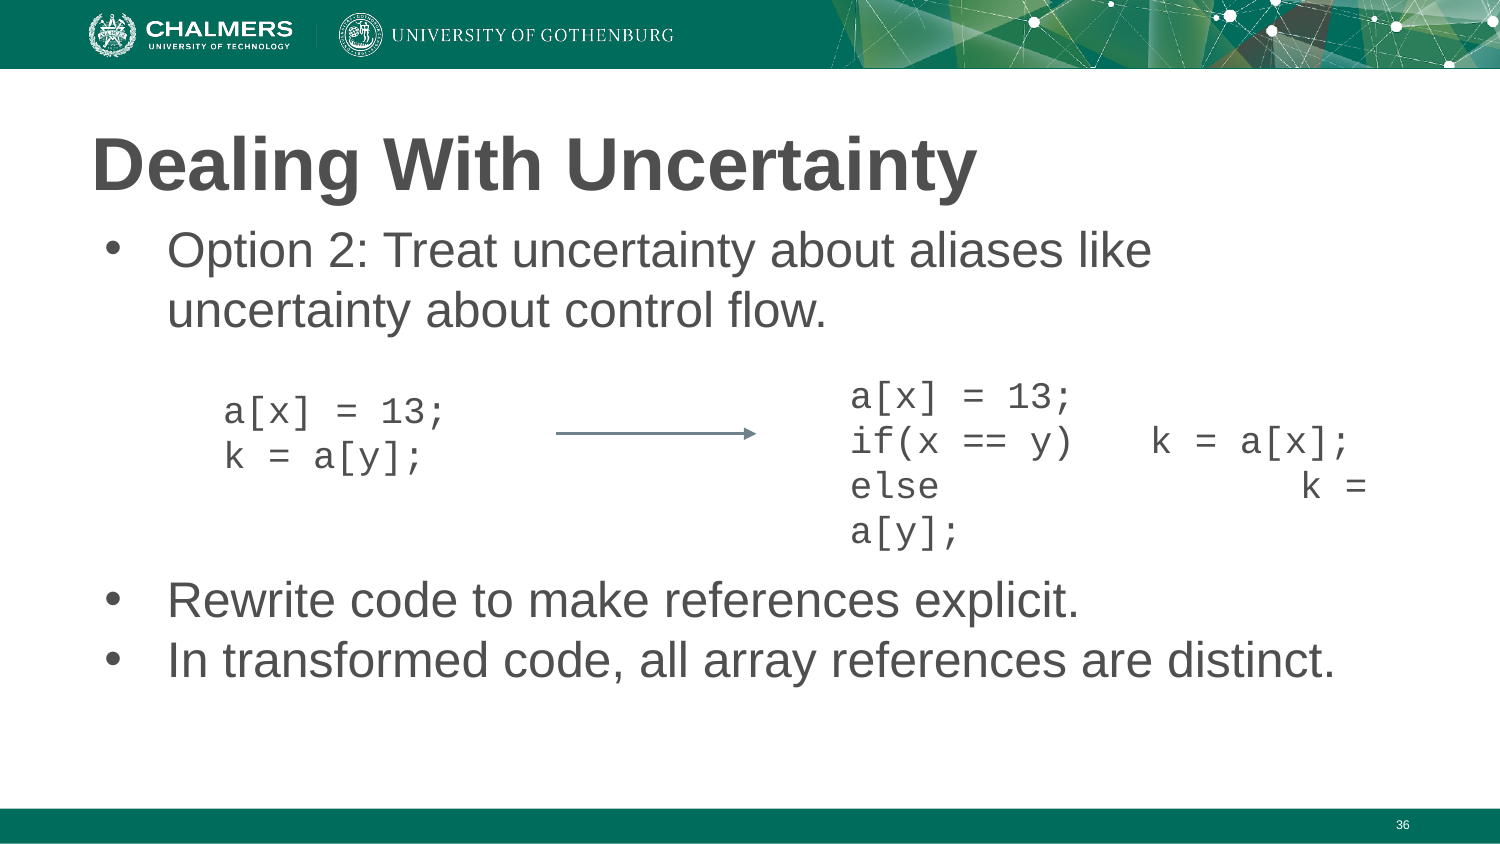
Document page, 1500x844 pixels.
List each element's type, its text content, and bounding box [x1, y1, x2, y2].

picture [759, 0, 1500, 68]
picture [64, 0, 696, 85]
text_box a[x] = 13; if(x == y) k = a[x]; else k = a[y]; [834, 356, 1425, 507]
slide_number ‹#› [1074, 809, 1425, 844]
list Option 2: Treat uncertainty about aliases like uncertainty about control flow. Rewrite code to make references explicit. In transformed code, all array references are distinct. [76, 210, 1425, 782]
title Dealing With Uncertainty [76, 100, 1425, 210]
text_box a[x] = 13; k = a[y]; [208, 326, 799, 477]
